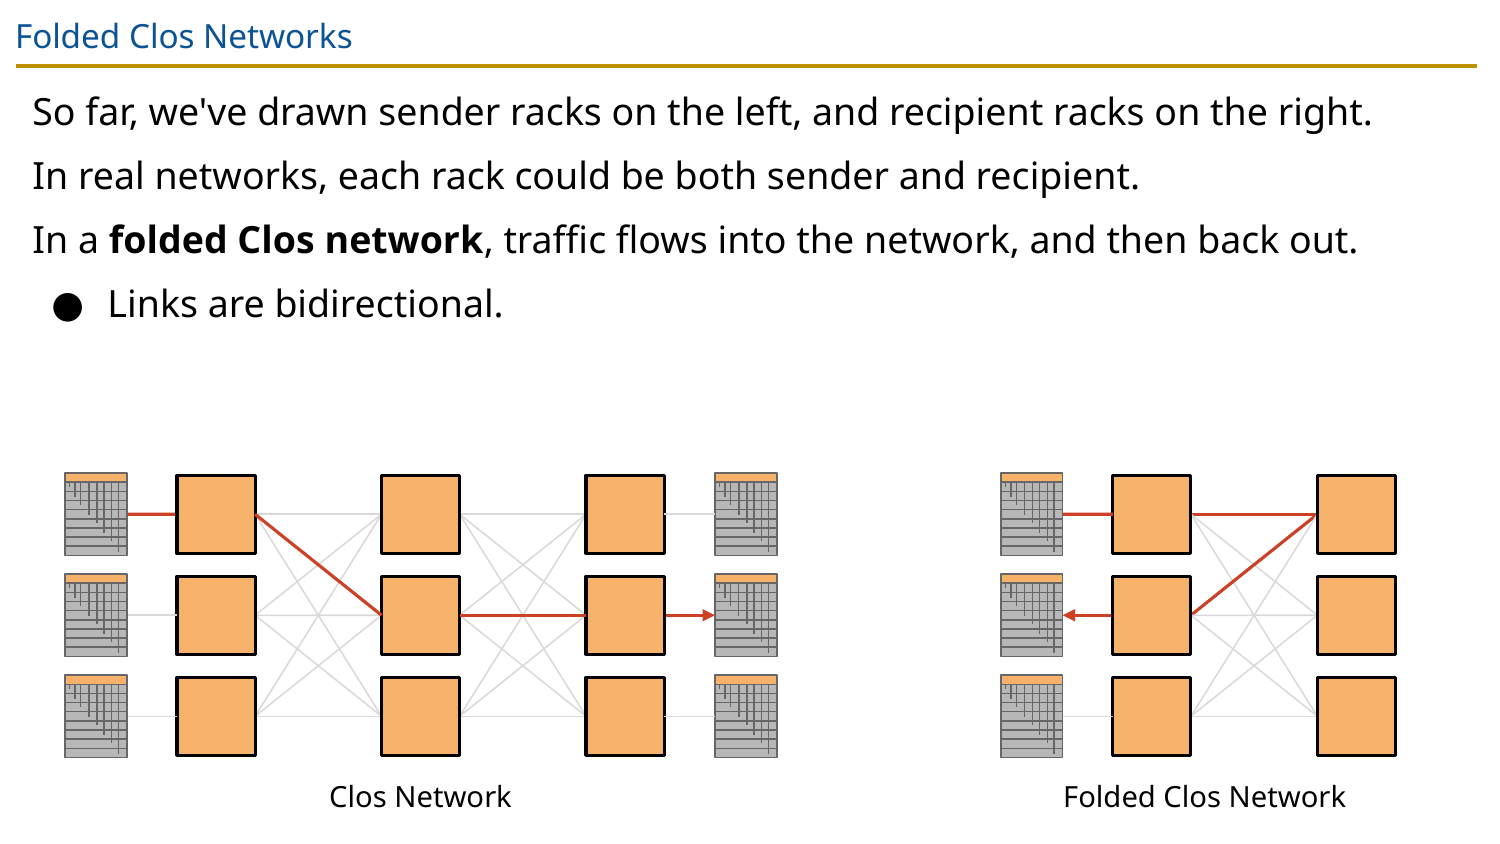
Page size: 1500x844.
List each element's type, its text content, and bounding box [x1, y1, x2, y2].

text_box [459, 513, 587, 614]
text_box [381, 475, 460, 554]
text_box [586, 677, 665, 756]
text_box [592, 576, 665, 655]
text_box Clos Network [327, 778, 514, 814]
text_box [459, 616, 587, 717]
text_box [714, 573, 778, 657]
text_box [586, 475, 665, 554]
text_box [1112, 576, 1183, 655]
text_box [177, 677, 256, 756]
text_box [177, 576, 247, 655]
text_box [177, 475, 256, 554]
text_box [64, 674, 128, 758]
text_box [1000, 674, 1063, 758]
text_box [714, 472, 778, 556]
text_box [64, 573, 128, 657]
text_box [1000, 472, 1063, 556]
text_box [254, 623, 382, 716]
title Folded Clos Networks [0, 0, 1500, 65]
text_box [64, 472, 128, 556]
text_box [254, 513, 382, 616]
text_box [1190, 615, 1318, 716]
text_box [1190, 513, 1318, 615]
text_box [1112, 677, 1191, 756]
text_box [381, 677, 460, 756]
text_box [714, 674, 778, 758]
text_box [1317, 677, 1396, 756]
text_box [1322, 576, 1396, 655]
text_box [1000, 573, 1063, 657]
text_box [1317, 475, 1396, 554]
text_box [389, 576, 452, 655]
text_box Folded Clos Network [1062, 778, 1347, 814]
list So far, we've drawn sender racks on the left, and recipient racks on the right. In real networks, each rack could be both sender and recipient. In a folded Clos network, traffic flows into the network, and then back out. Links are bidirectional. [17, 65, 1480, 391]
text_box [1112, 475, 1191, 554]
